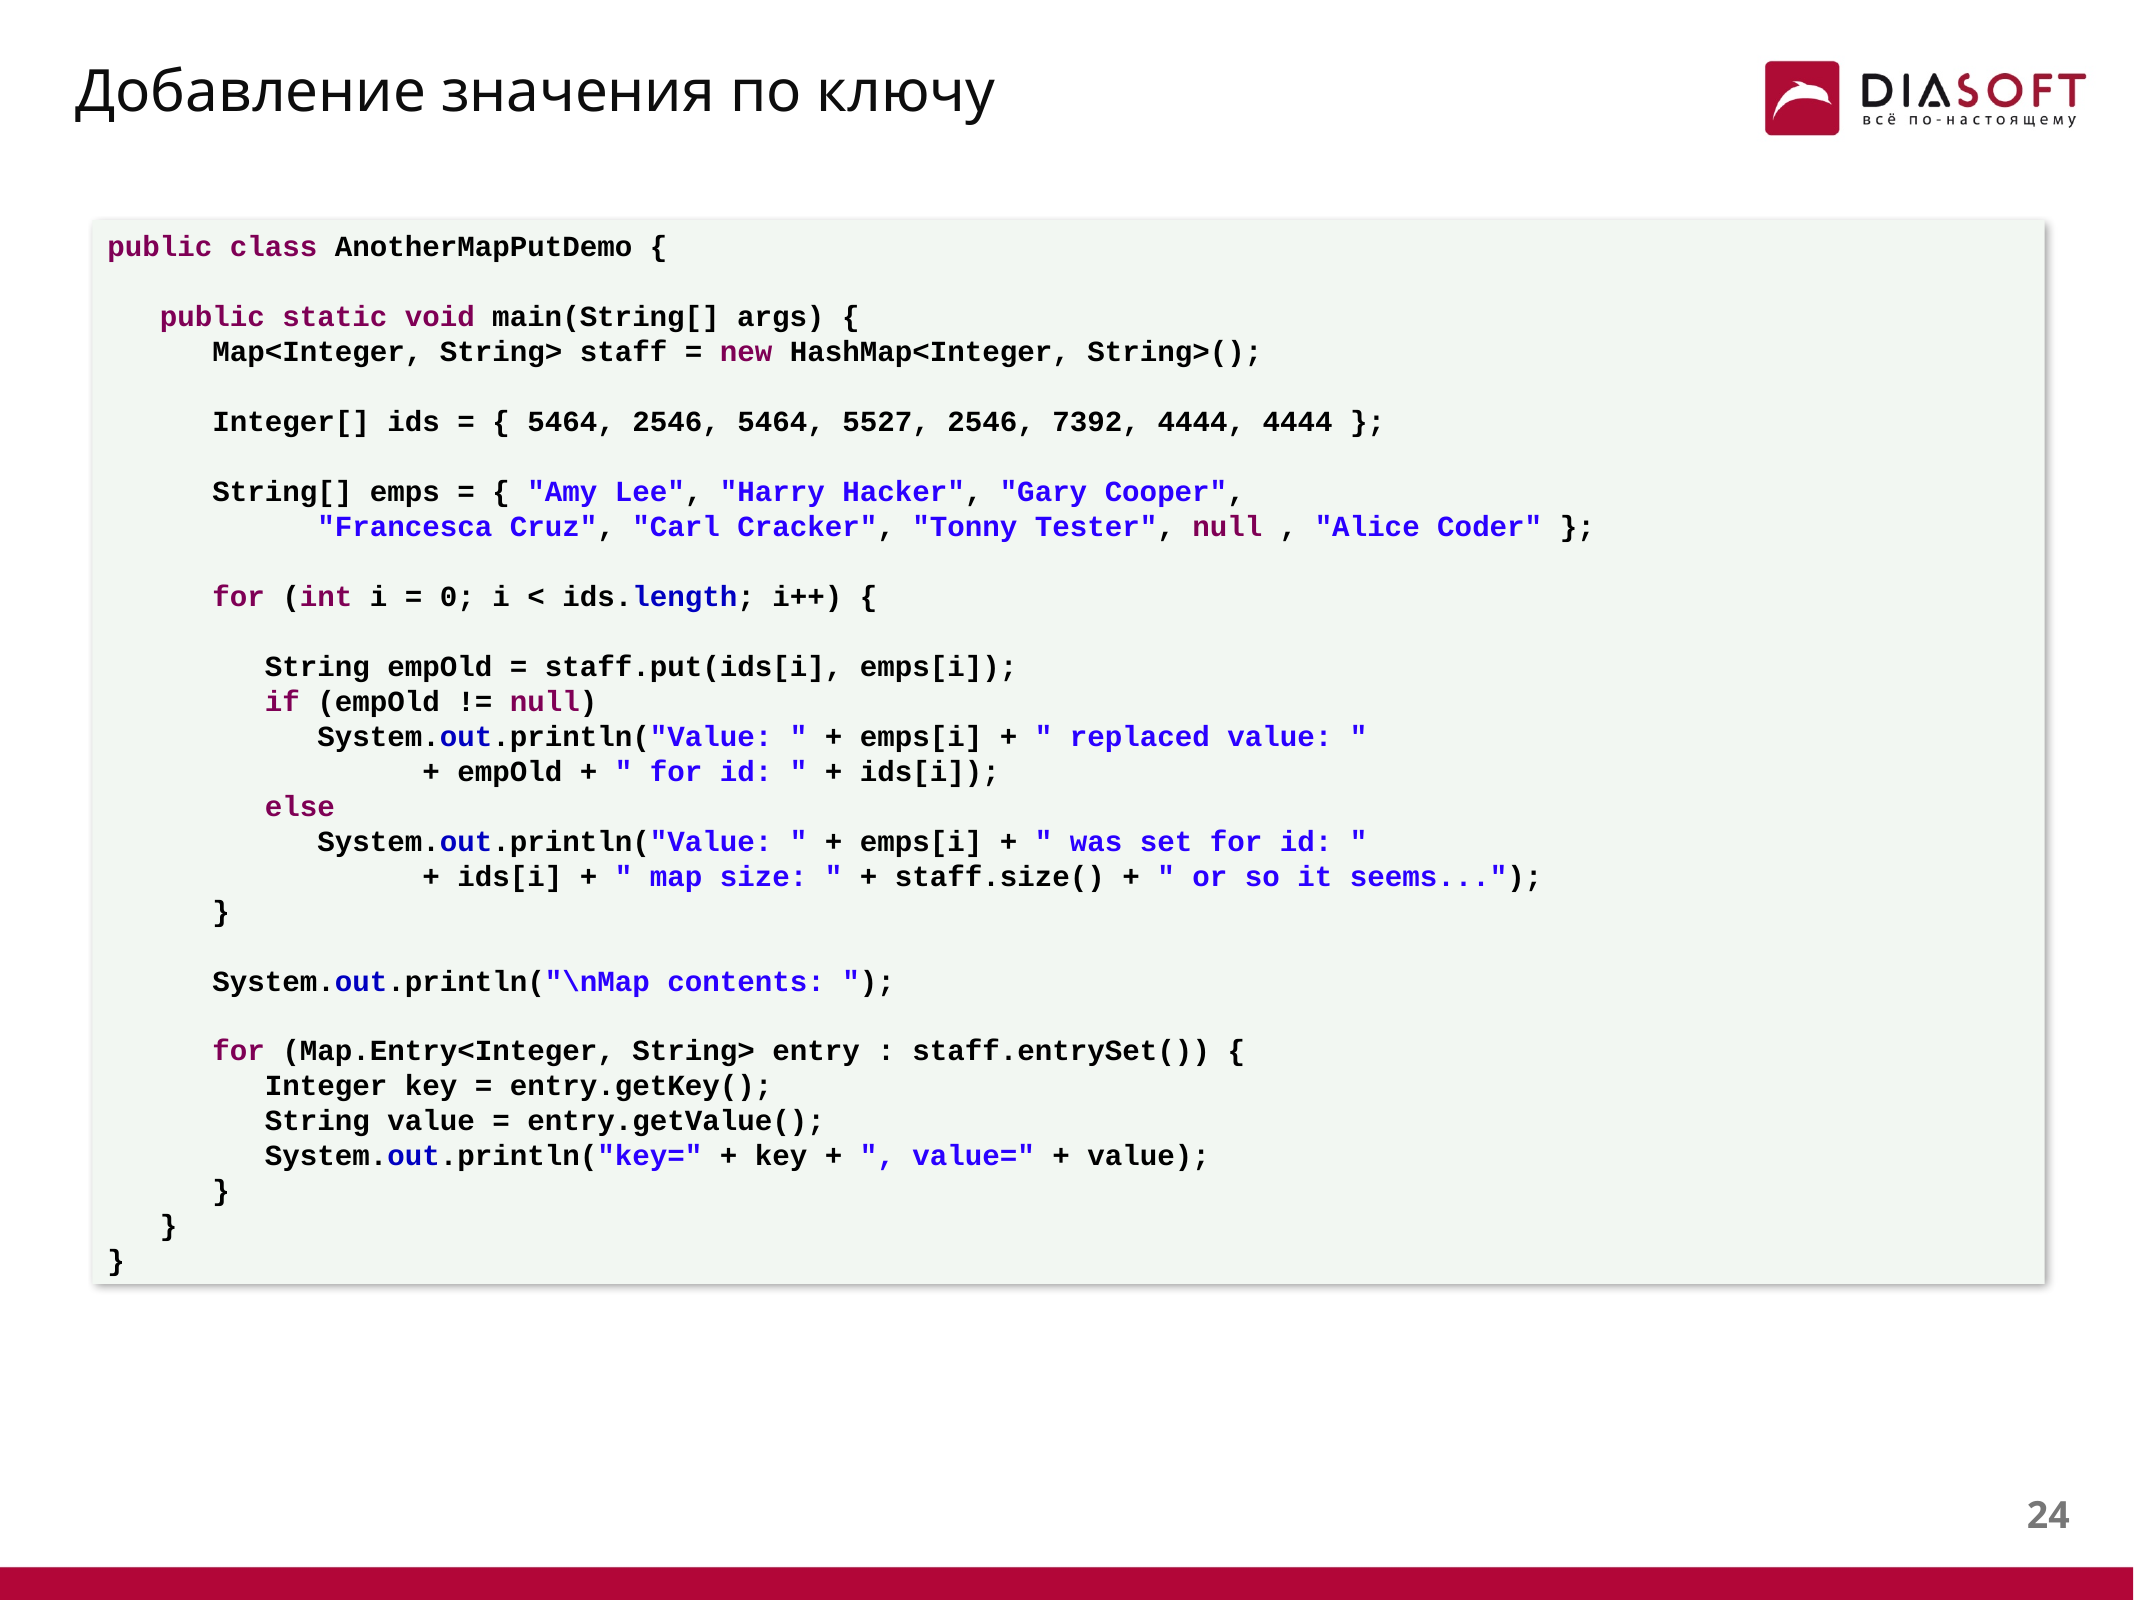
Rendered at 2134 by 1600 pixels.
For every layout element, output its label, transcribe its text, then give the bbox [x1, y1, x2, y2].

picture [0, 0, 2134, 1600]
text_box public class AnotherMapPutDemo { public static void main(String[] args) { Map<Integer, String> staff = new HashMap<Integer, String>(); Integer[] ids = { 5464, 2546, 5464, 5527, 2546, 7392, 4444, 4444 }; String[] emps = { "Amy Lee", "Harry Hacker", "Gary Cooper", "Francesca Cruz", "Carl Cracker", "Tonny Tester", null , "Alice Coder" }; for (int i = 0; i < ids.length; i++) { String empOld = staff.put(ids[i], emps[i]); if (empOld != null) System.out.println("Value: " + emps[i] + " replaced value: " + empOld + " for id: " + ids[i]); else System.out.println("Value: " + emps[i] + " was set for id: " + ids[i] + " map size: " + staff.size() + " or so it seems..."); } System.out.println("\nMap contents: "); for (Map.Entry<Integer, String> entry : staff.entrySet()) { Integer key = entry.getKey(); String value = entry.getValue(); System.out.println("key=" + key + ", value=" + value); } } } [92, 220, 2045, 1284]
title Добавление значения по ключу [60, 45, 1716, 141]
slide_number 23 [1587, 1476, 2085, 1557]
